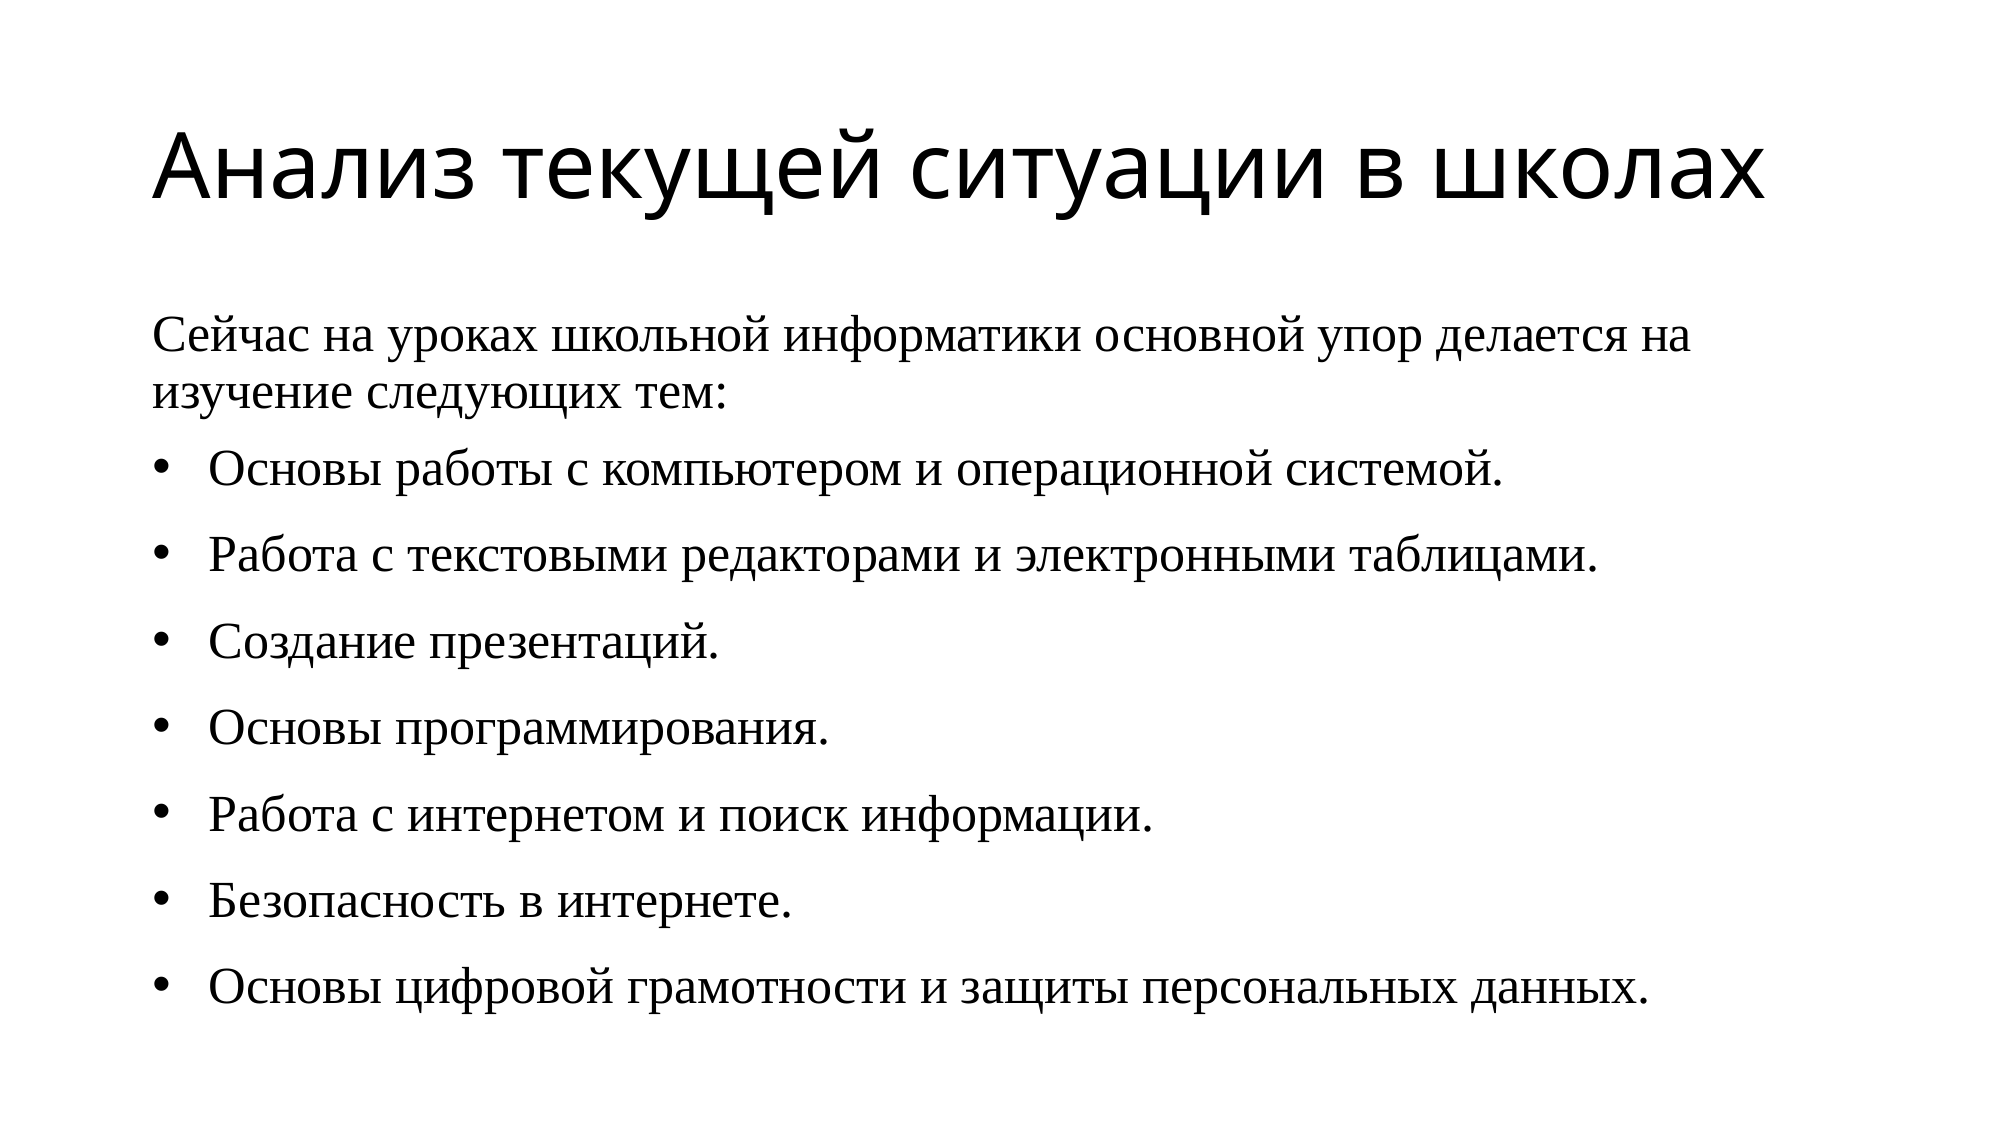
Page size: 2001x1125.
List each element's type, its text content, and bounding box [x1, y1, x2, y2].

list Сейчас на уроках школьной информатики основной упор делается на изучение следующих тем: Основы работы с компьютером и операционной системой. Работа с текстовыми редакторами и электронными таблицами. Создание презентаций. Основы программирования. Работа с интернетом и поиск информации. Безопасность в интернете. Основы цифровой грамотности и защиты персональных данных. [137, 299, 1863, 1014]
title Анализ текущей ситуации в школах [137, 59, 1863, 278]
